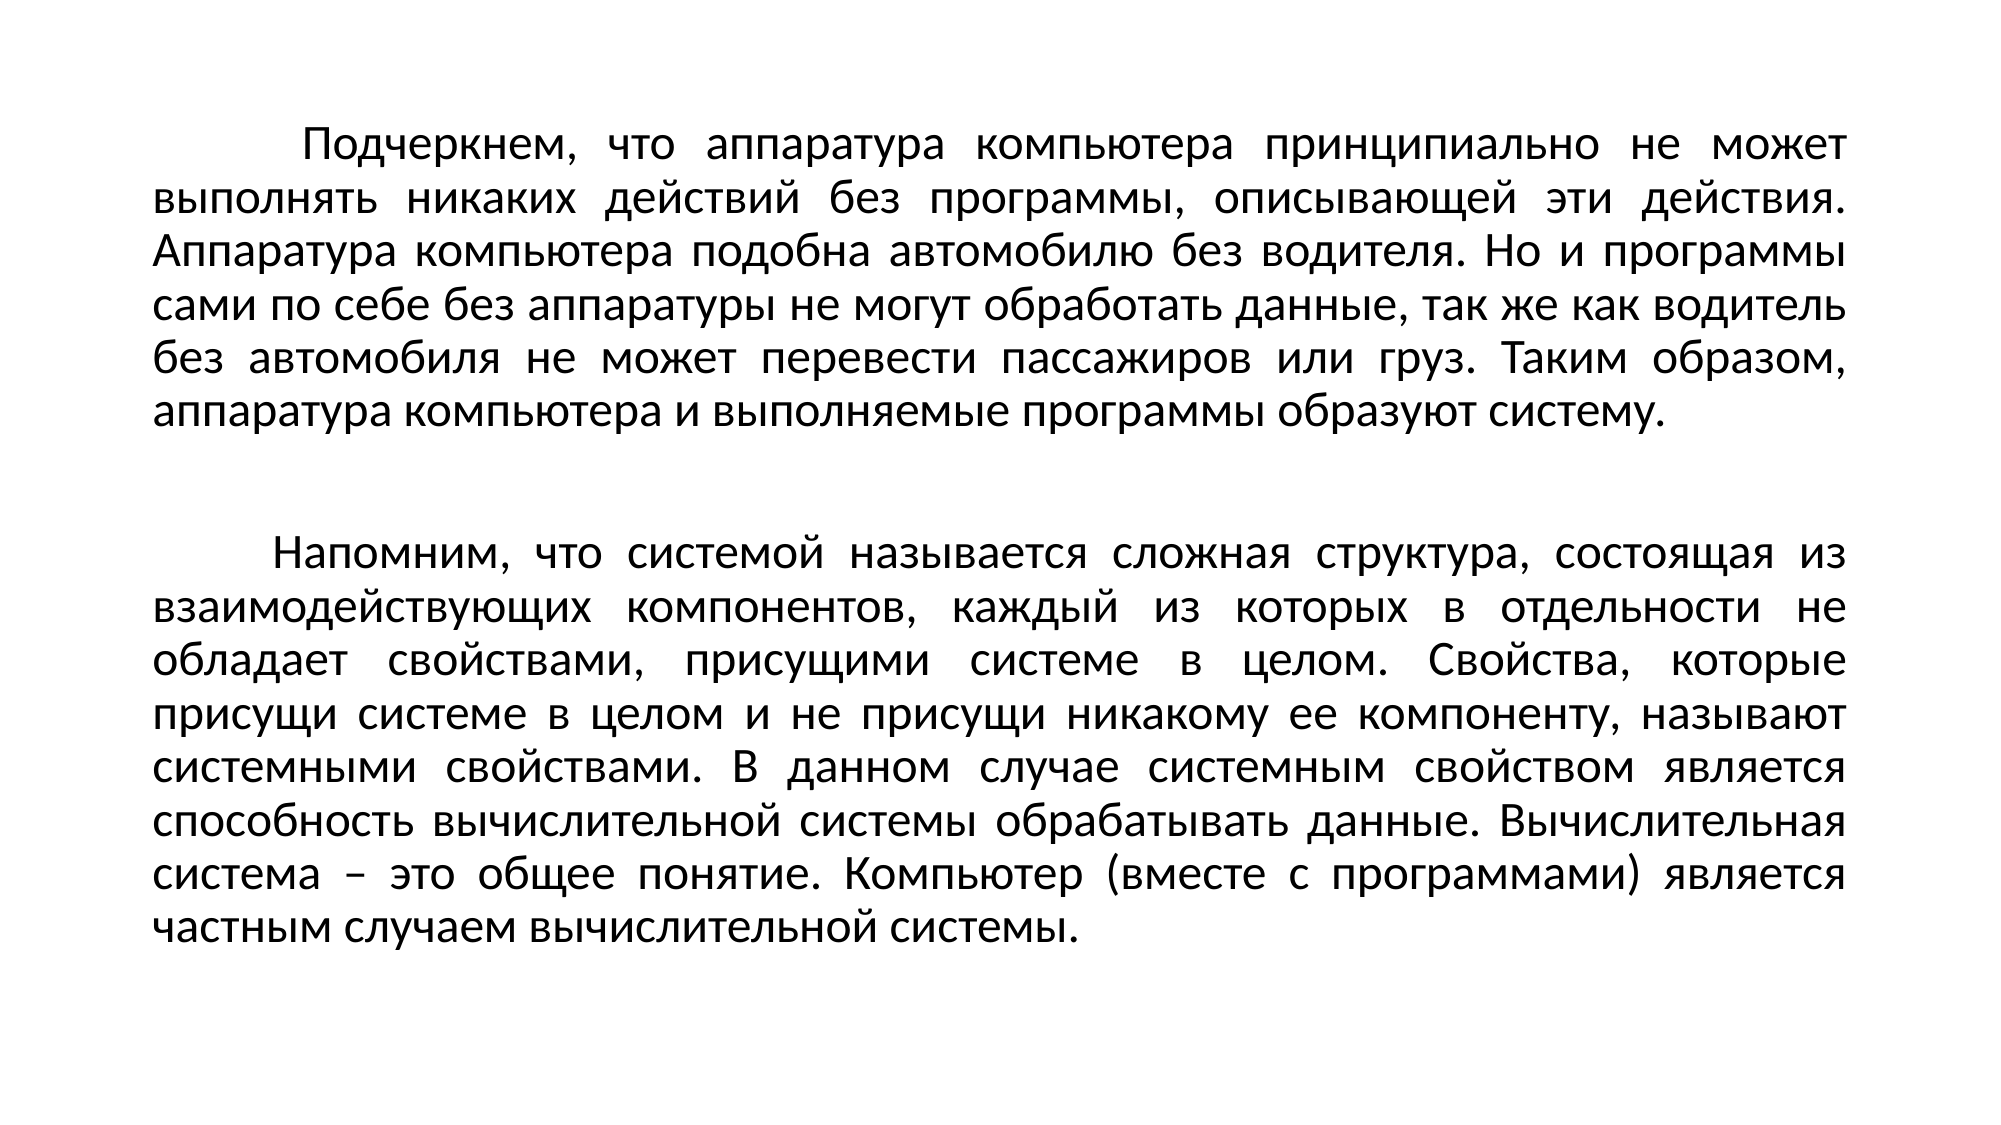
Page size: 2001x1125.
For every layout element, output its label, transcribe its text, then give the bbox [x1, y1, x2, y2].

list Подчеркнем, что аппаратура компьютера принципиально не может выполнять никаких действий без программы, описывающей эти действия. Аппаратура компьютера подобна автомобилю без водителя. Но и программы сами по себе без аппаратуры не могут обработать данные, так же как водитель без автомобиля не может перевести пассажиров или груз. Таким образом, аппаратура компьютера и выполняемые программы образуют систему. Напомним, что системой называется сложная структура, состоящая из взаимодействующих компонентов, каждый из которых в отдельности не обладает свойствами, присущими системе в целом. Свойства, которые присущи системе в целом и не присущи никакому ее компоненту, называют системными свойствами. В данном случае системным свойством является способность вычислительной системы обрабатывать данные. Вычислительная система – это общее понятие. Компьютер (вместе с программами) является частным случаем вычислительной системы. [137, 109, 1863, 1014]
